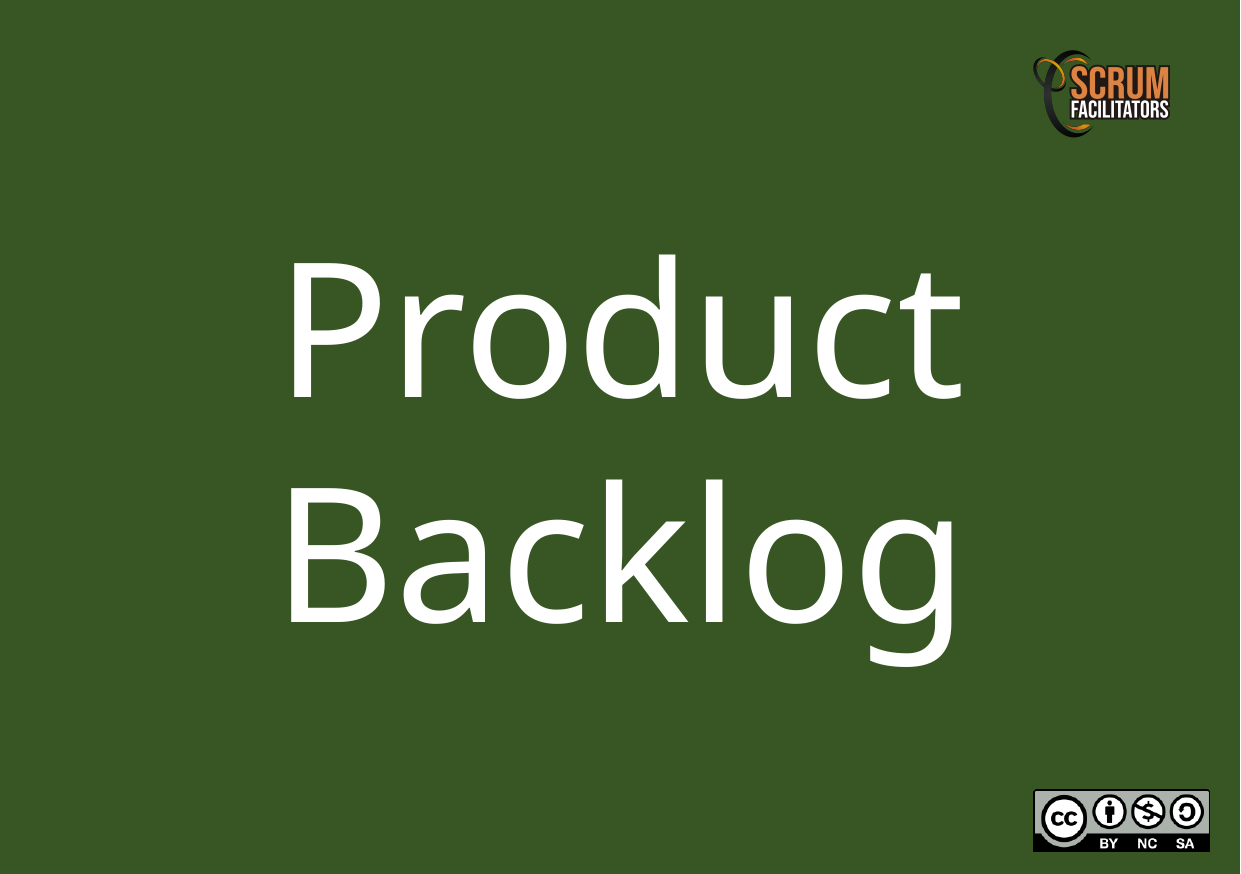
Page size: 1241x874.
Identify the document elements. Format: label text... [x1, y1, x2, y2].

text_box Product Backlog [145, 202, 1097, 667]
picture [1032, 49, 1172, 139]
picture [1033, 789, 1210, 852]
